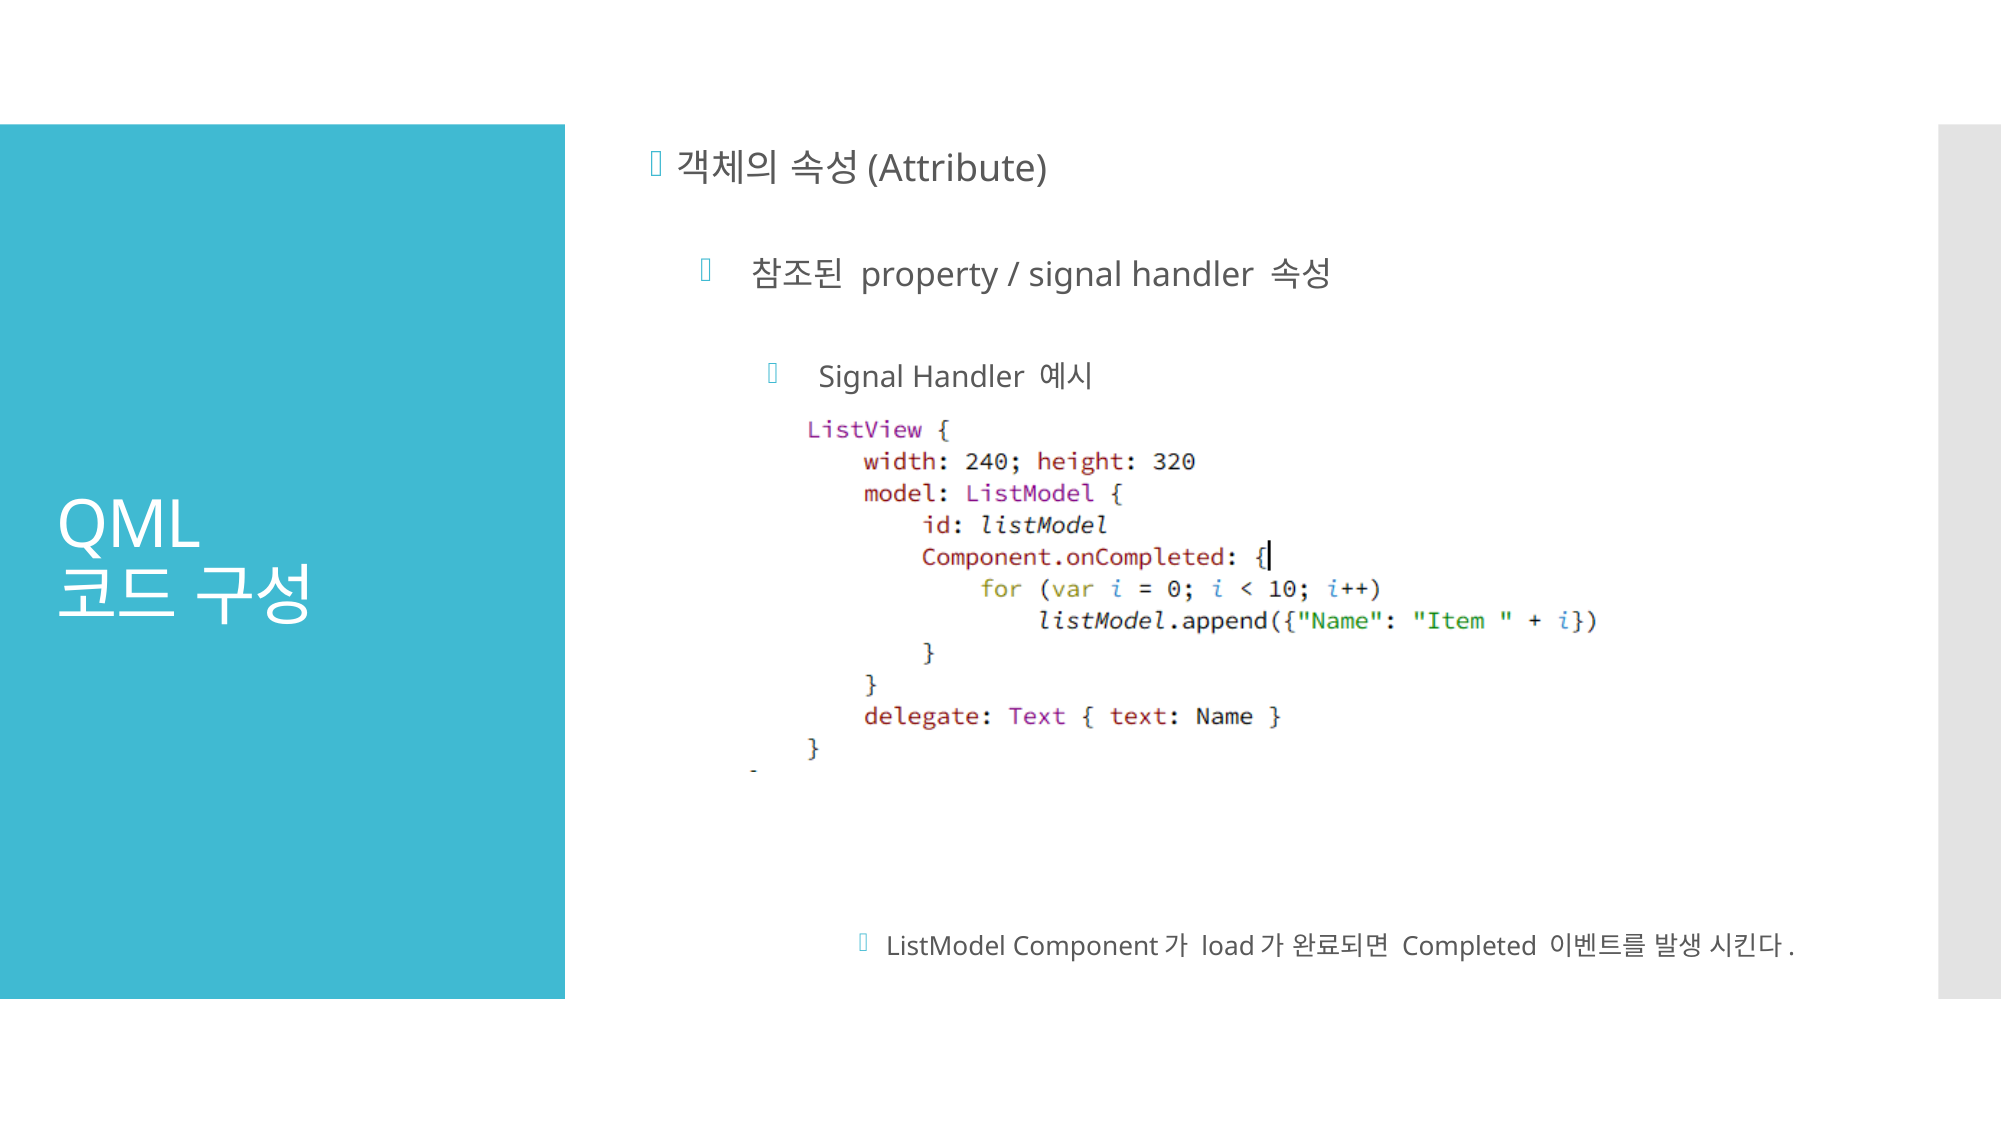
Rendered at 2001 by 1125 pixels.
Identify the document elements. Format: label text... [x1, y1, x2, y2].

title QML 코드 구성 [41, 184, 525, 940]
list 객체의 속성(Attribute) 참조된 property / signal handler 속성 Signal Handler 예시 ListModel Component가 load가 완료되면 Completed 이벤트를 발생 시킨다. [634, 141, 1835, 982]
picture [743, 416, 1745, 773]
